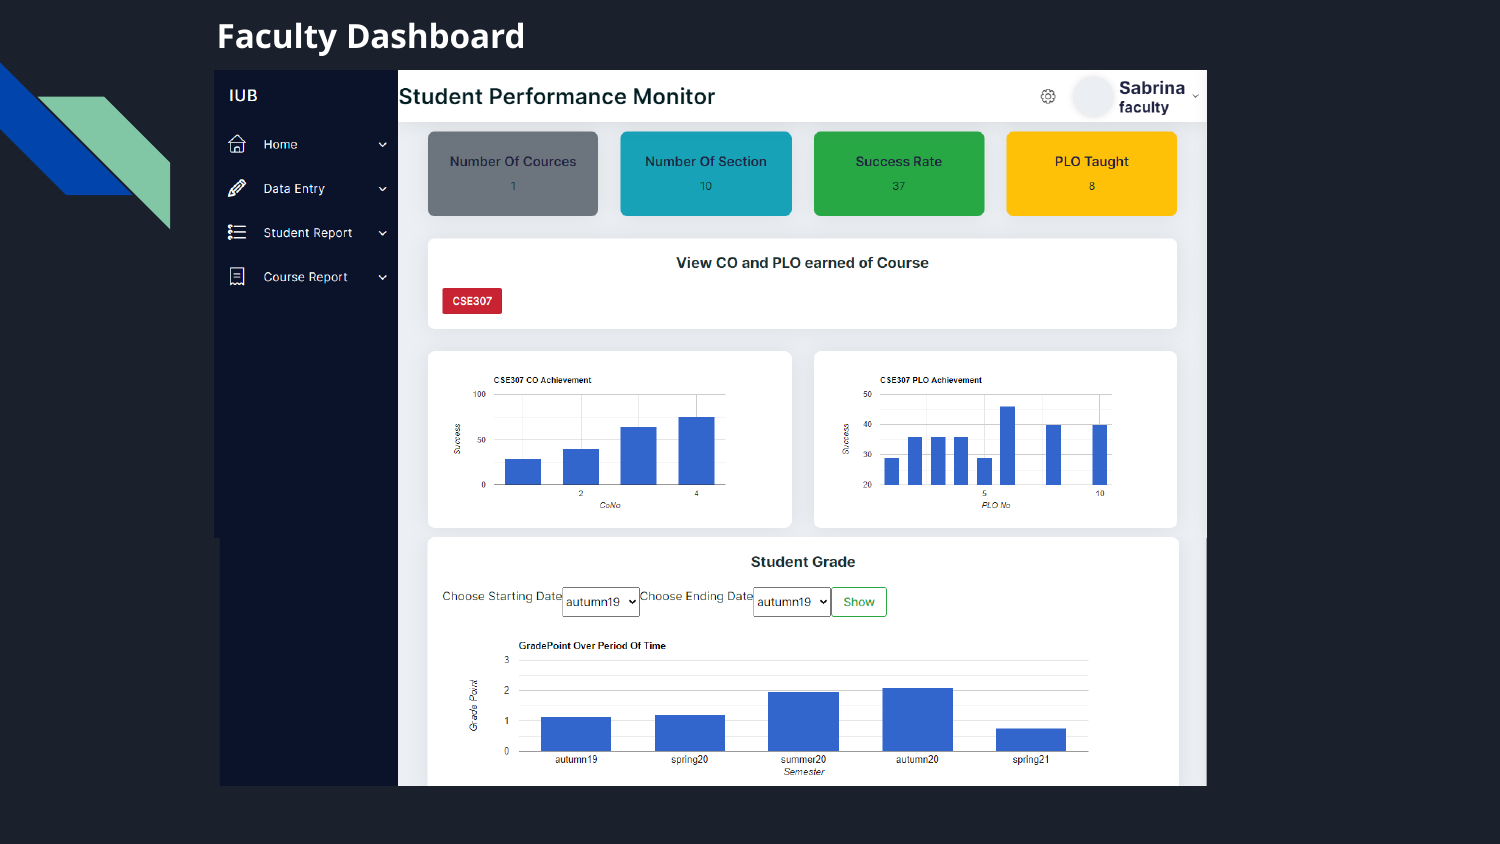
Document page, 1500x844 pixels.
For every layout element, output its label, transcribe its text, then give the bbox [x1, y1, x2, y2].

picture [213, 70, 1207, 786]
text_box Faculty Dashboard [201, 0, 917, 70]
